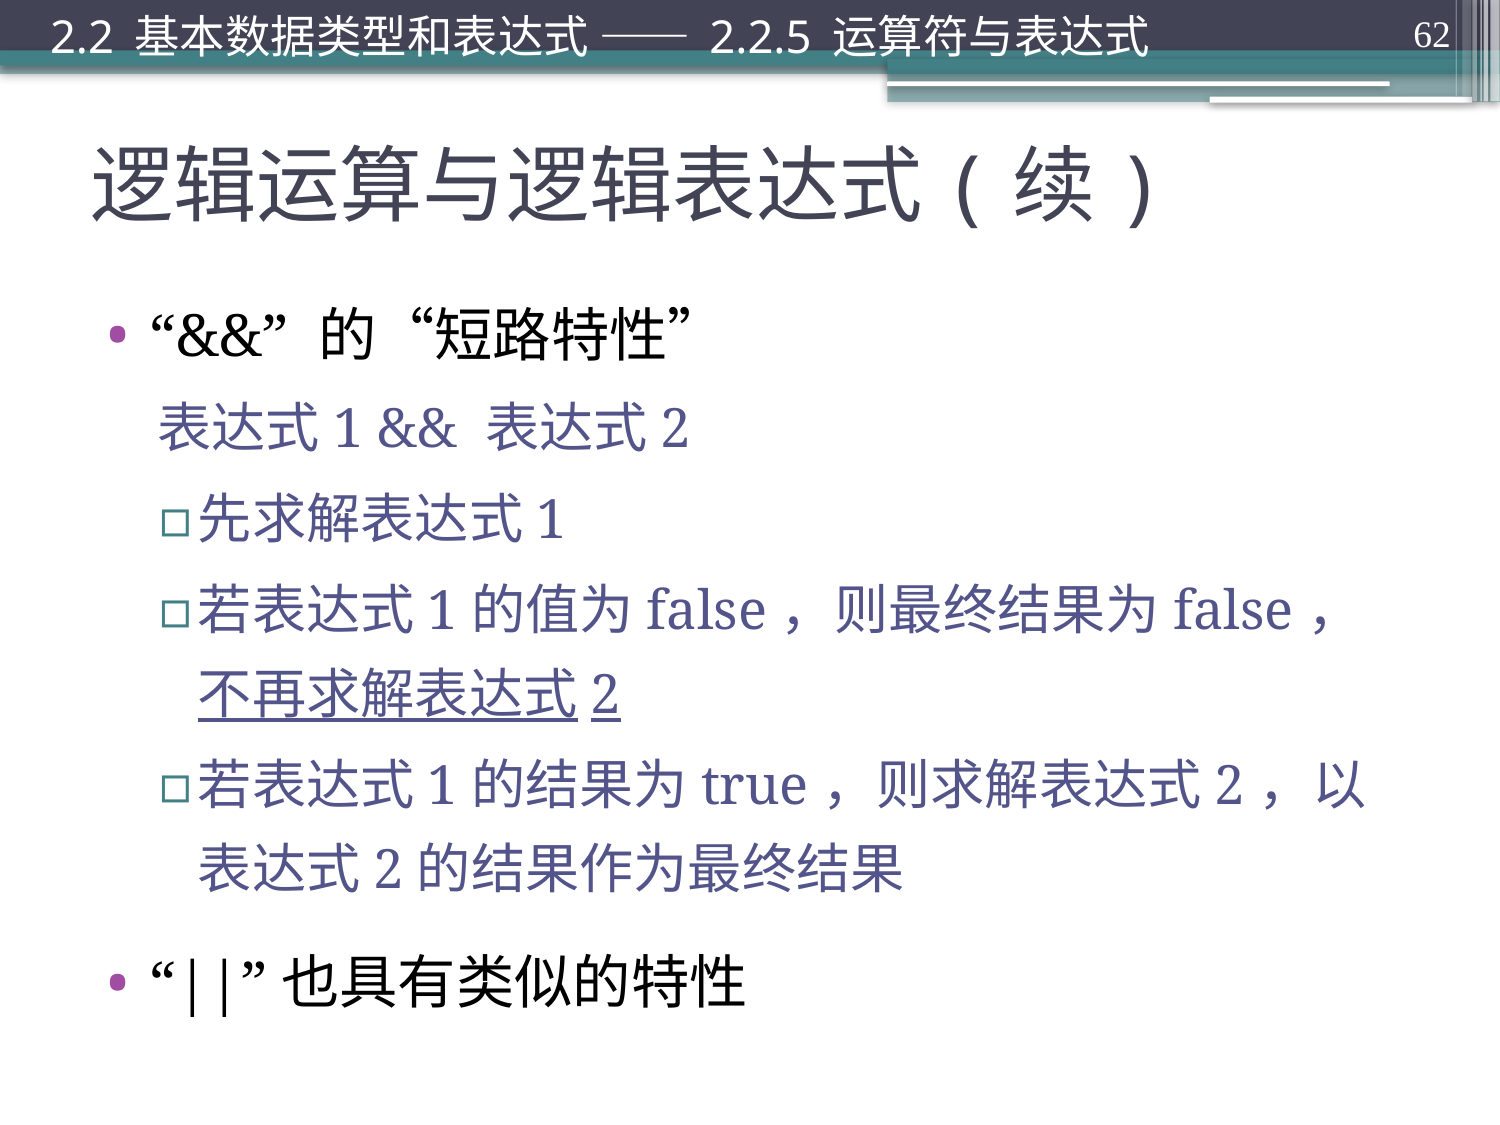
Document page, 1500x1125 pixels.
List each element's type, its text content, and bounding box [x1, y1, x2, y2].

text_box 2.2 基本数据类型和表达式 —— 2.2.5 运算符与表达式 [35, 0, 1360, 71]
list “&&” 的“短路特性” 表达式1 && 表达式2 先求解表达式1 若表达式1的值为false，则最终结果为false，不再求解表达式2 若表达式1的结果为true，则求解表达式2，以表达式2的结果作为最终结果 “||”也具有类似的特性 [75, 269, 1425, 1055]
slide_number 62 [1360, 2, 1466, 63]
title 逻辑运算与逻辑表达式(续) [75, 94, 1425, 269]
